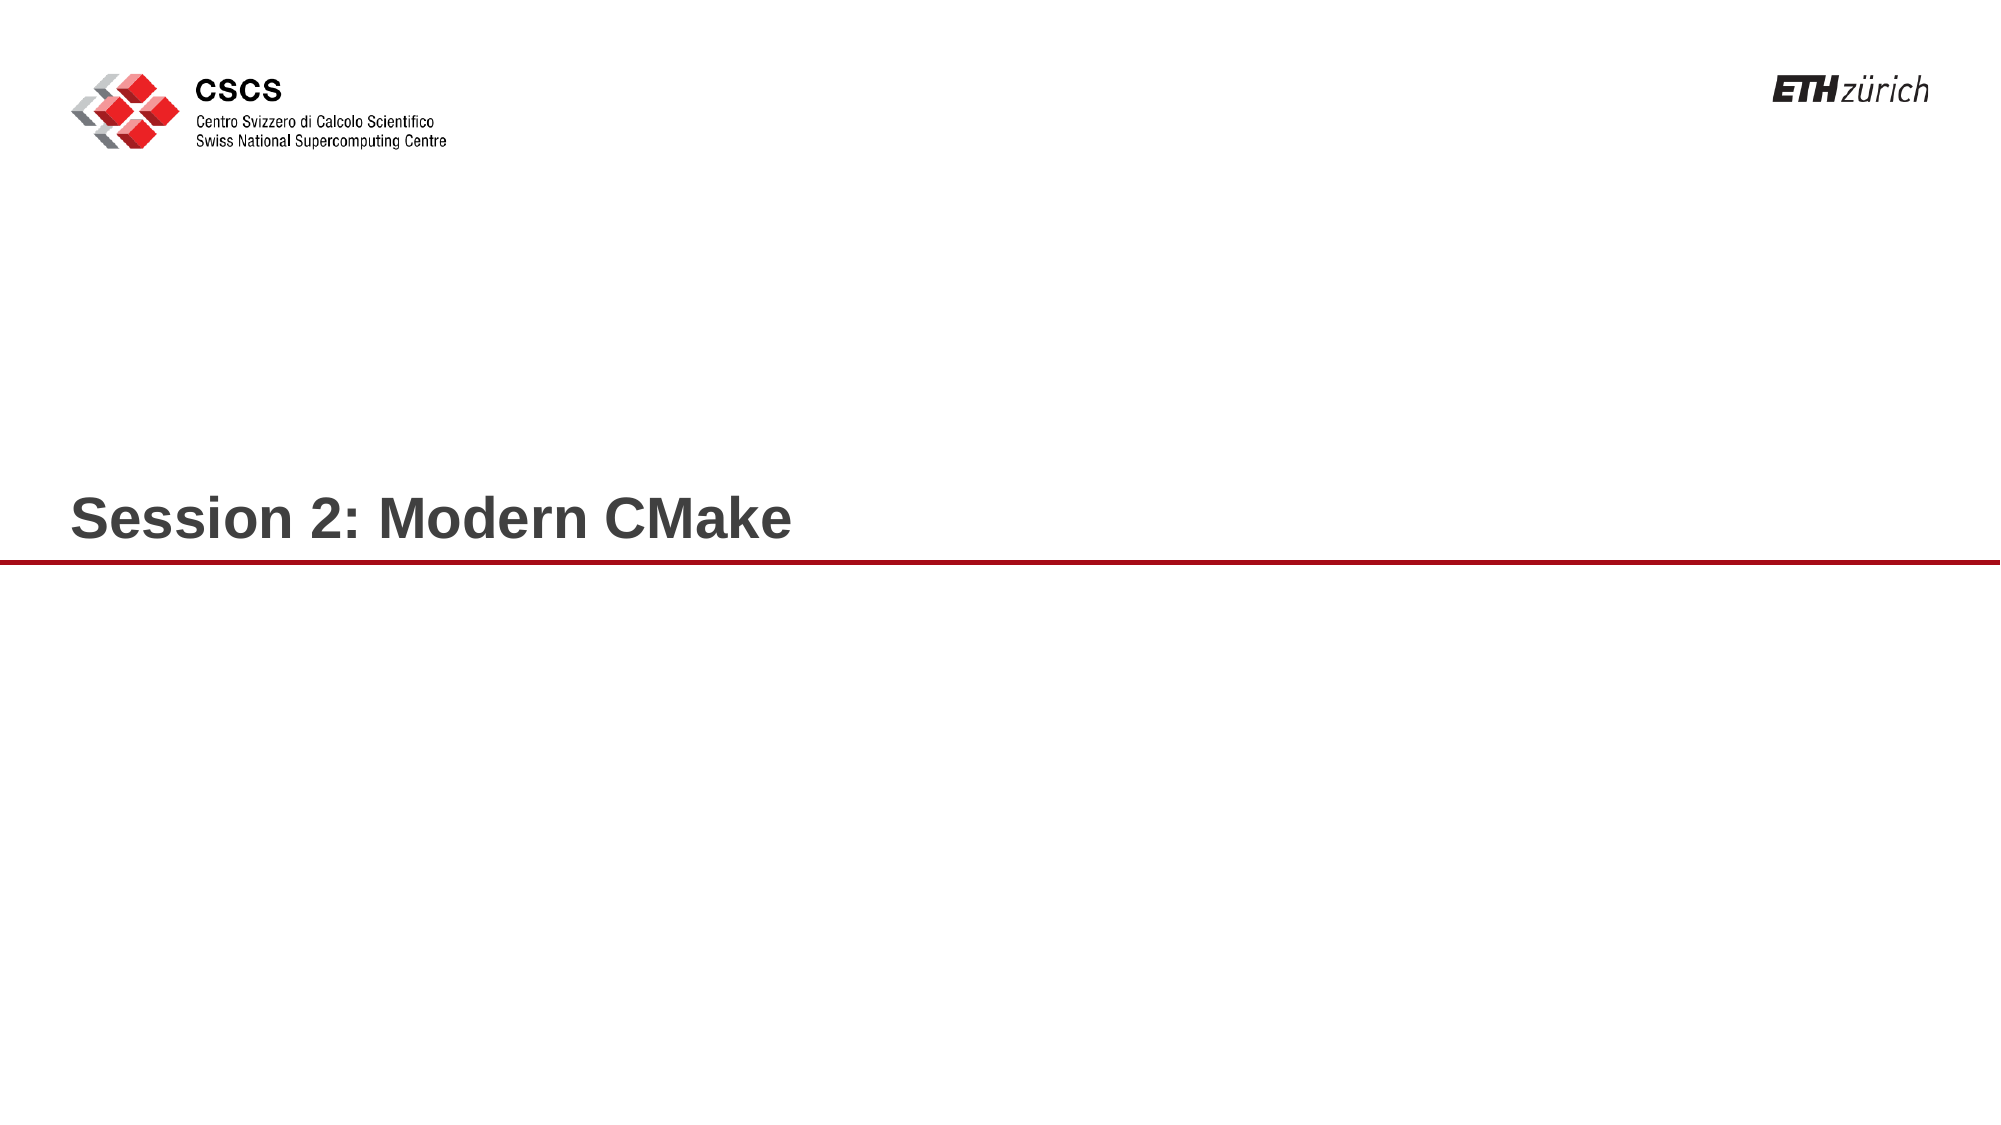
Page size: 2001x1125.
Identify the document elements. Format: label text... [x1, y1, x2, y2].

title Session 2: Modern CMake [70, 385, 1930, 563]
